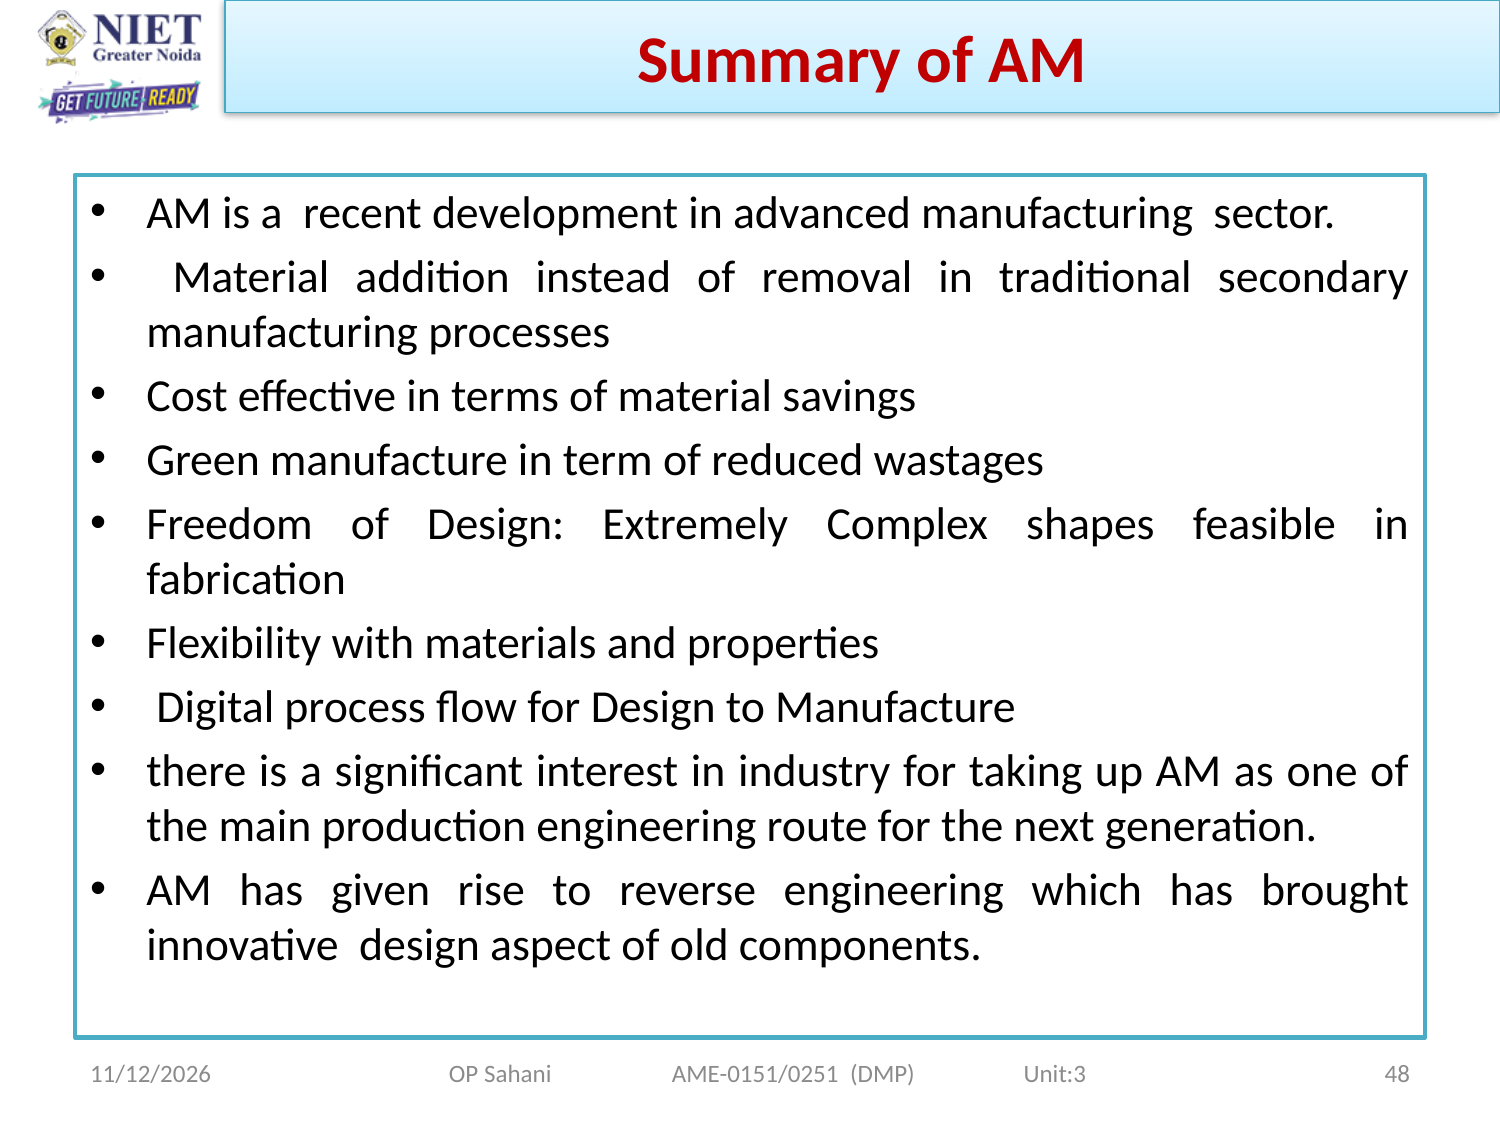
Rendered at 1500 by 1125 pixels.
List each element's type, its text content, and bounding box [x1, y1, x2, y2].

slide_number 48 [1074, 1042, 1425, 1103]
list AM is a recent development in advanced manufacturing sector. Material addition instead of removal in traditional secondary manufacturing processes Cost effective in terms of material savings Green manufacture in term of reduced wastages Freedom of Design: Extremely Complex shapes feasible in fabrication Flexibility with materials and properties Digital process flow for Design to Manufacture there is a significant interest in industry for taking up AM as one of the main production engineering route for the next generation. AM has given rise to reverse engineering which has brought innovative design aspect of old components. [73, 173, 1427, 1040]
footer OP Sahani AME-0151/0251 (DMP) Unit:3 [399, 1042, 1074, 1103]
text_box Summary of AM [238, 0, 1500, 113]
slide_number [75, 1042, 399, 1103]
picture [0, 0, 238, 135]
